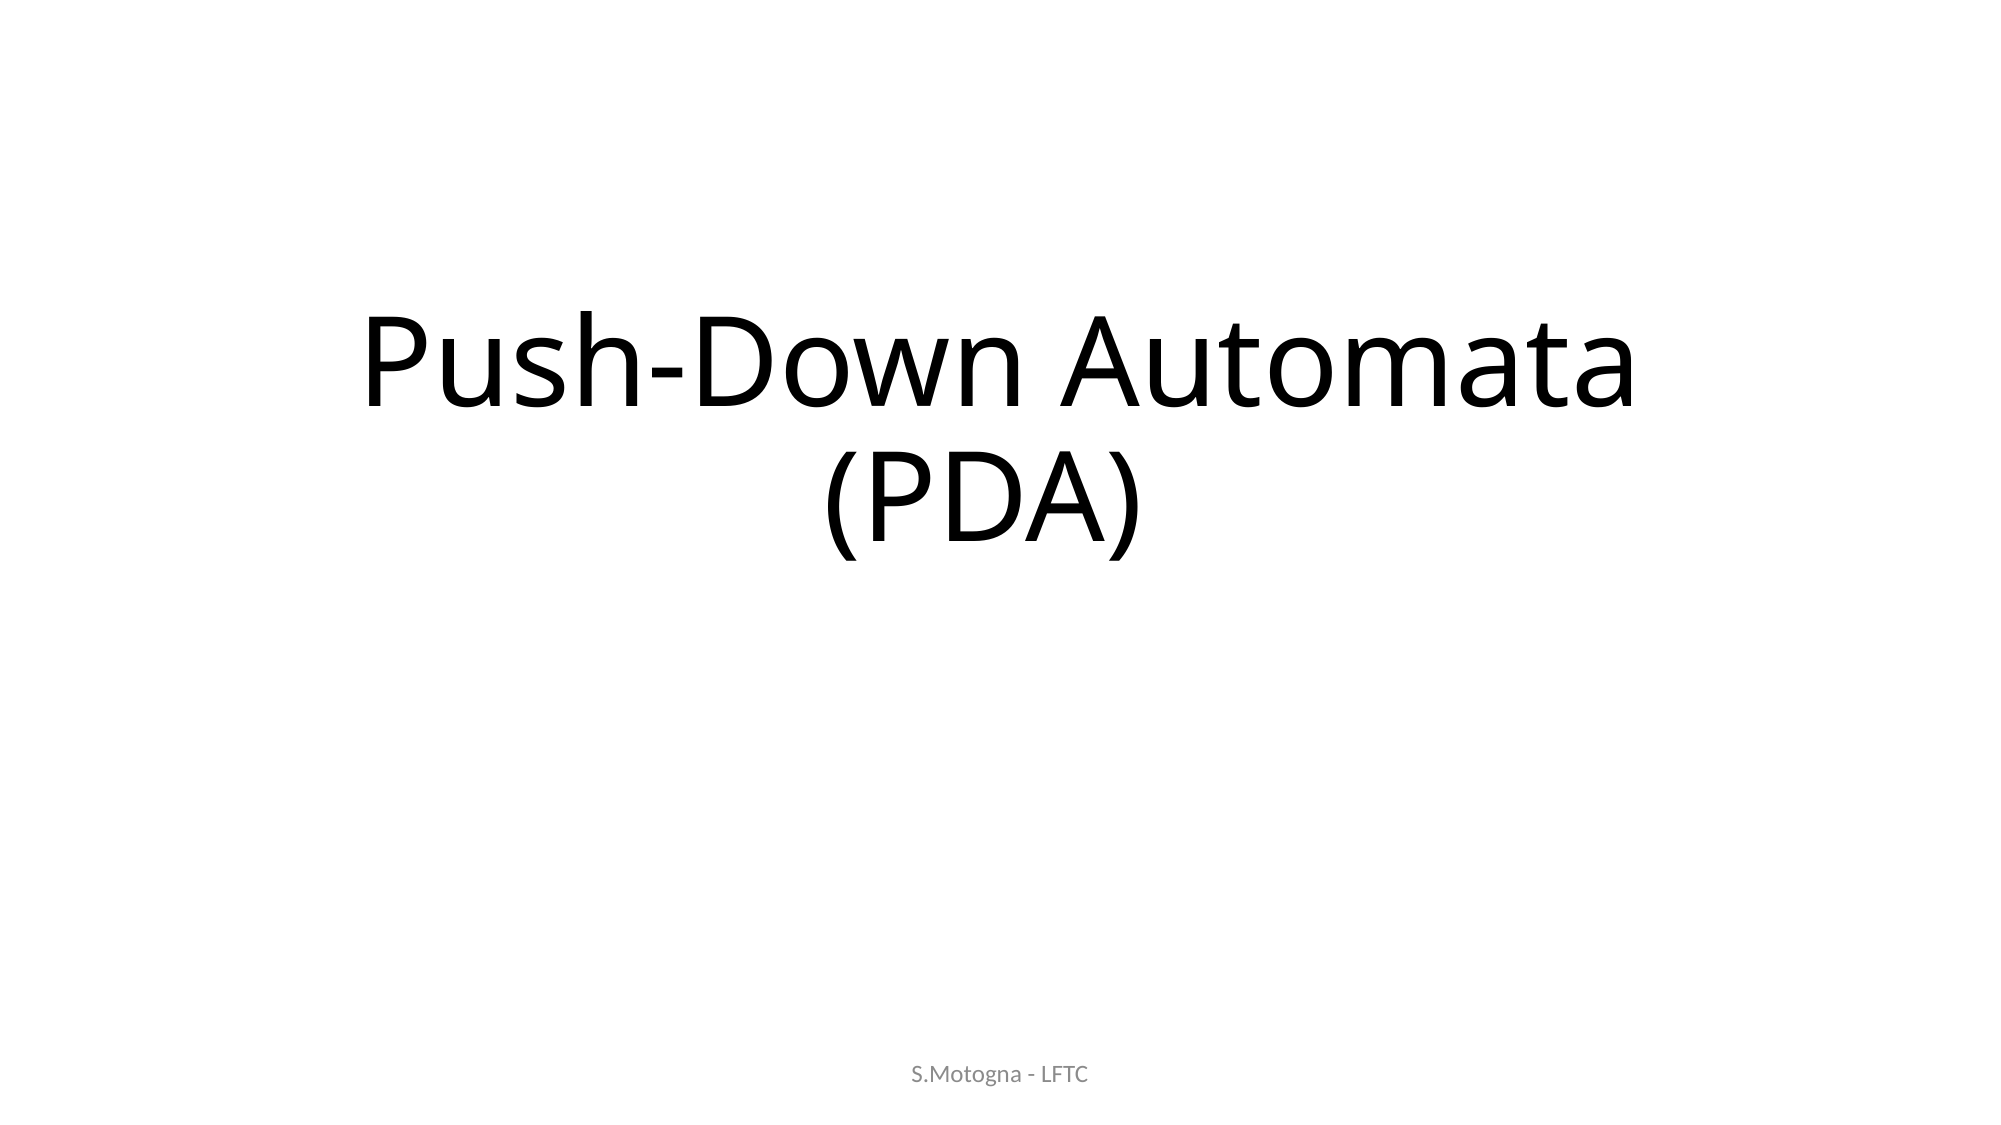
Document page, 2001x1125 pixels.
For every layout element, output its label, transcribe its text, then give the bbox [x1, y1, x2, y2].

title Push-Down Automata (PDA) [249, 184, 1750, 576]
footer S.Motogna - LFTC [662, 1042, 1338, 1103]
